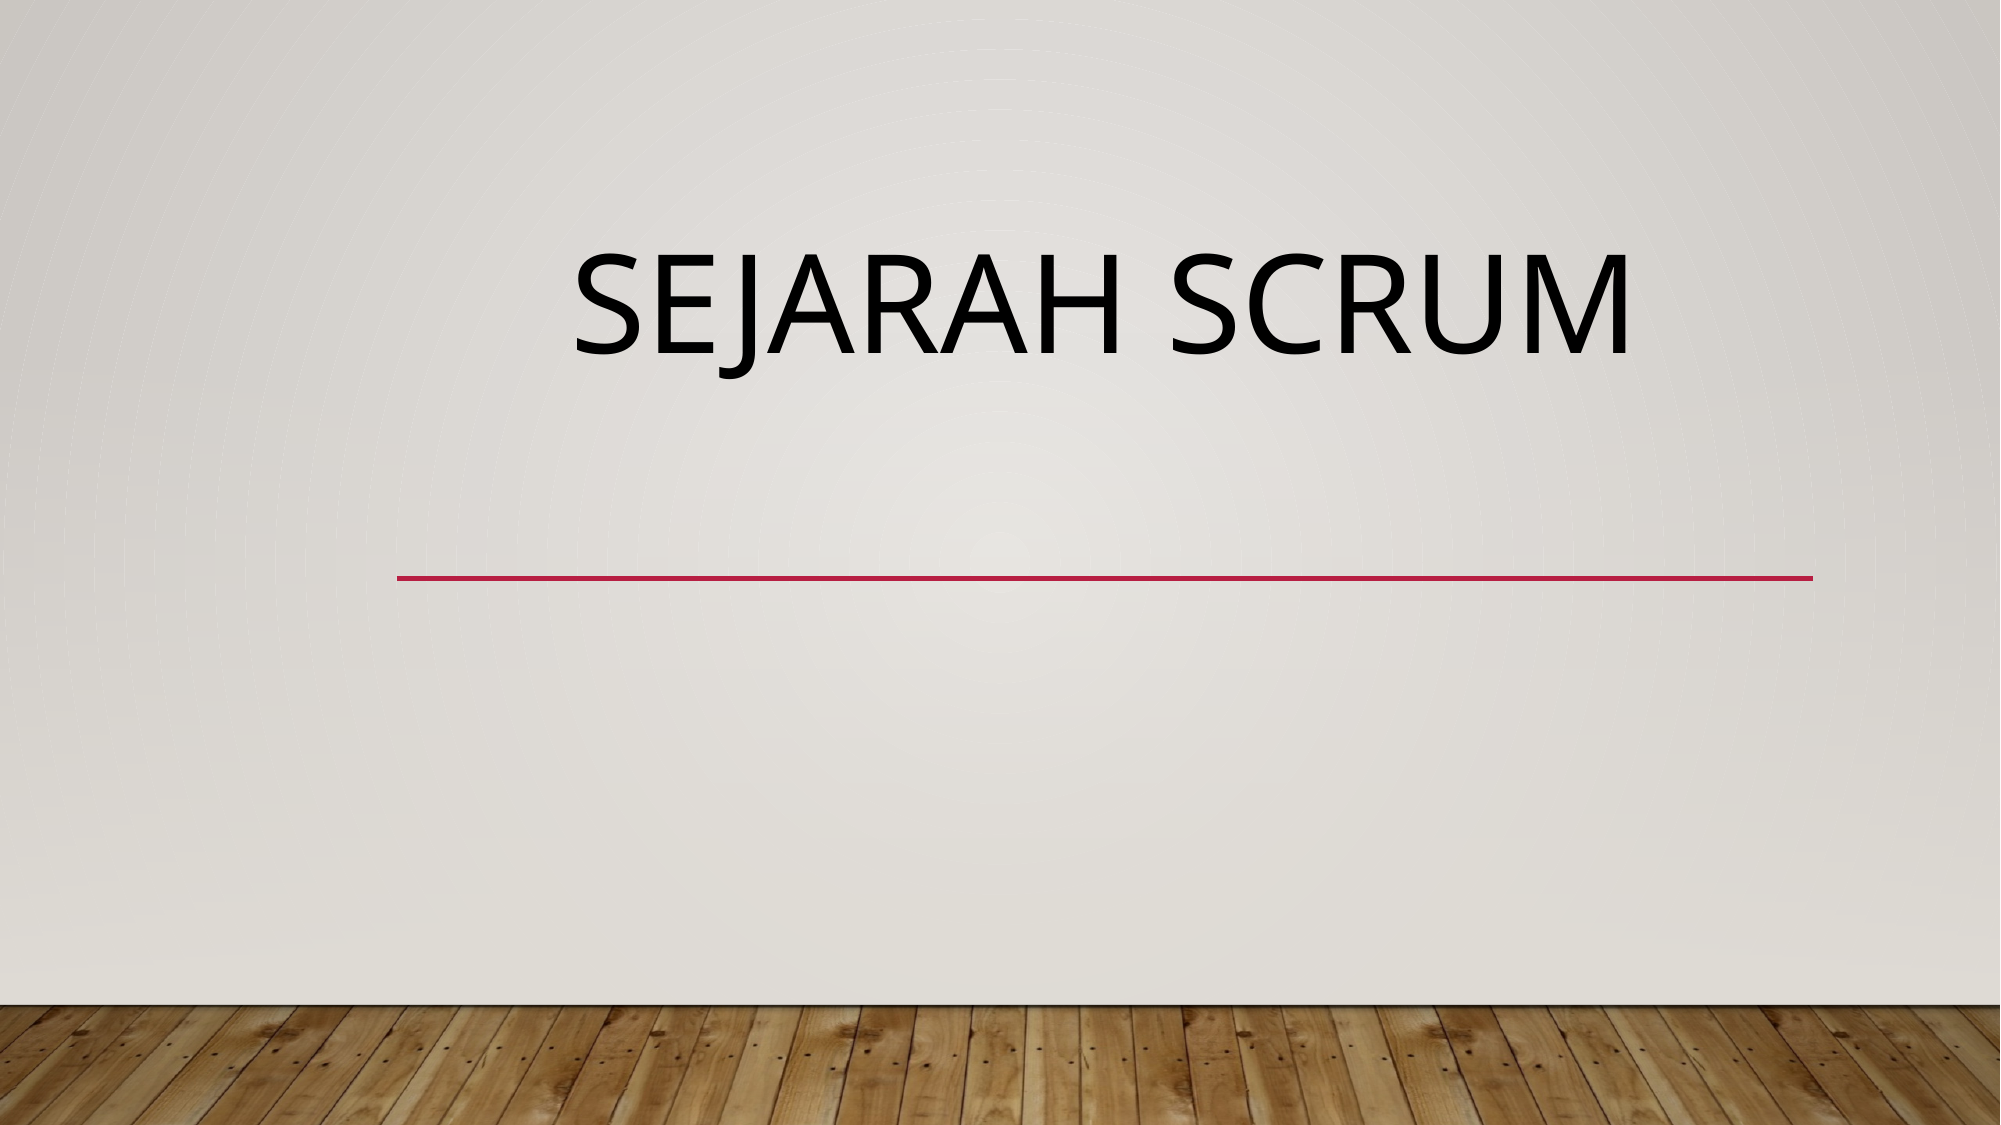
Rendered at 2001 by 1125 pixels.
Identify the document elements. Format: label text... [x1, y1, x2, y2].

title Sejarah SCRUM [396, 131, 1814, 549]
picture [0, 1005, 2000, 1125]
